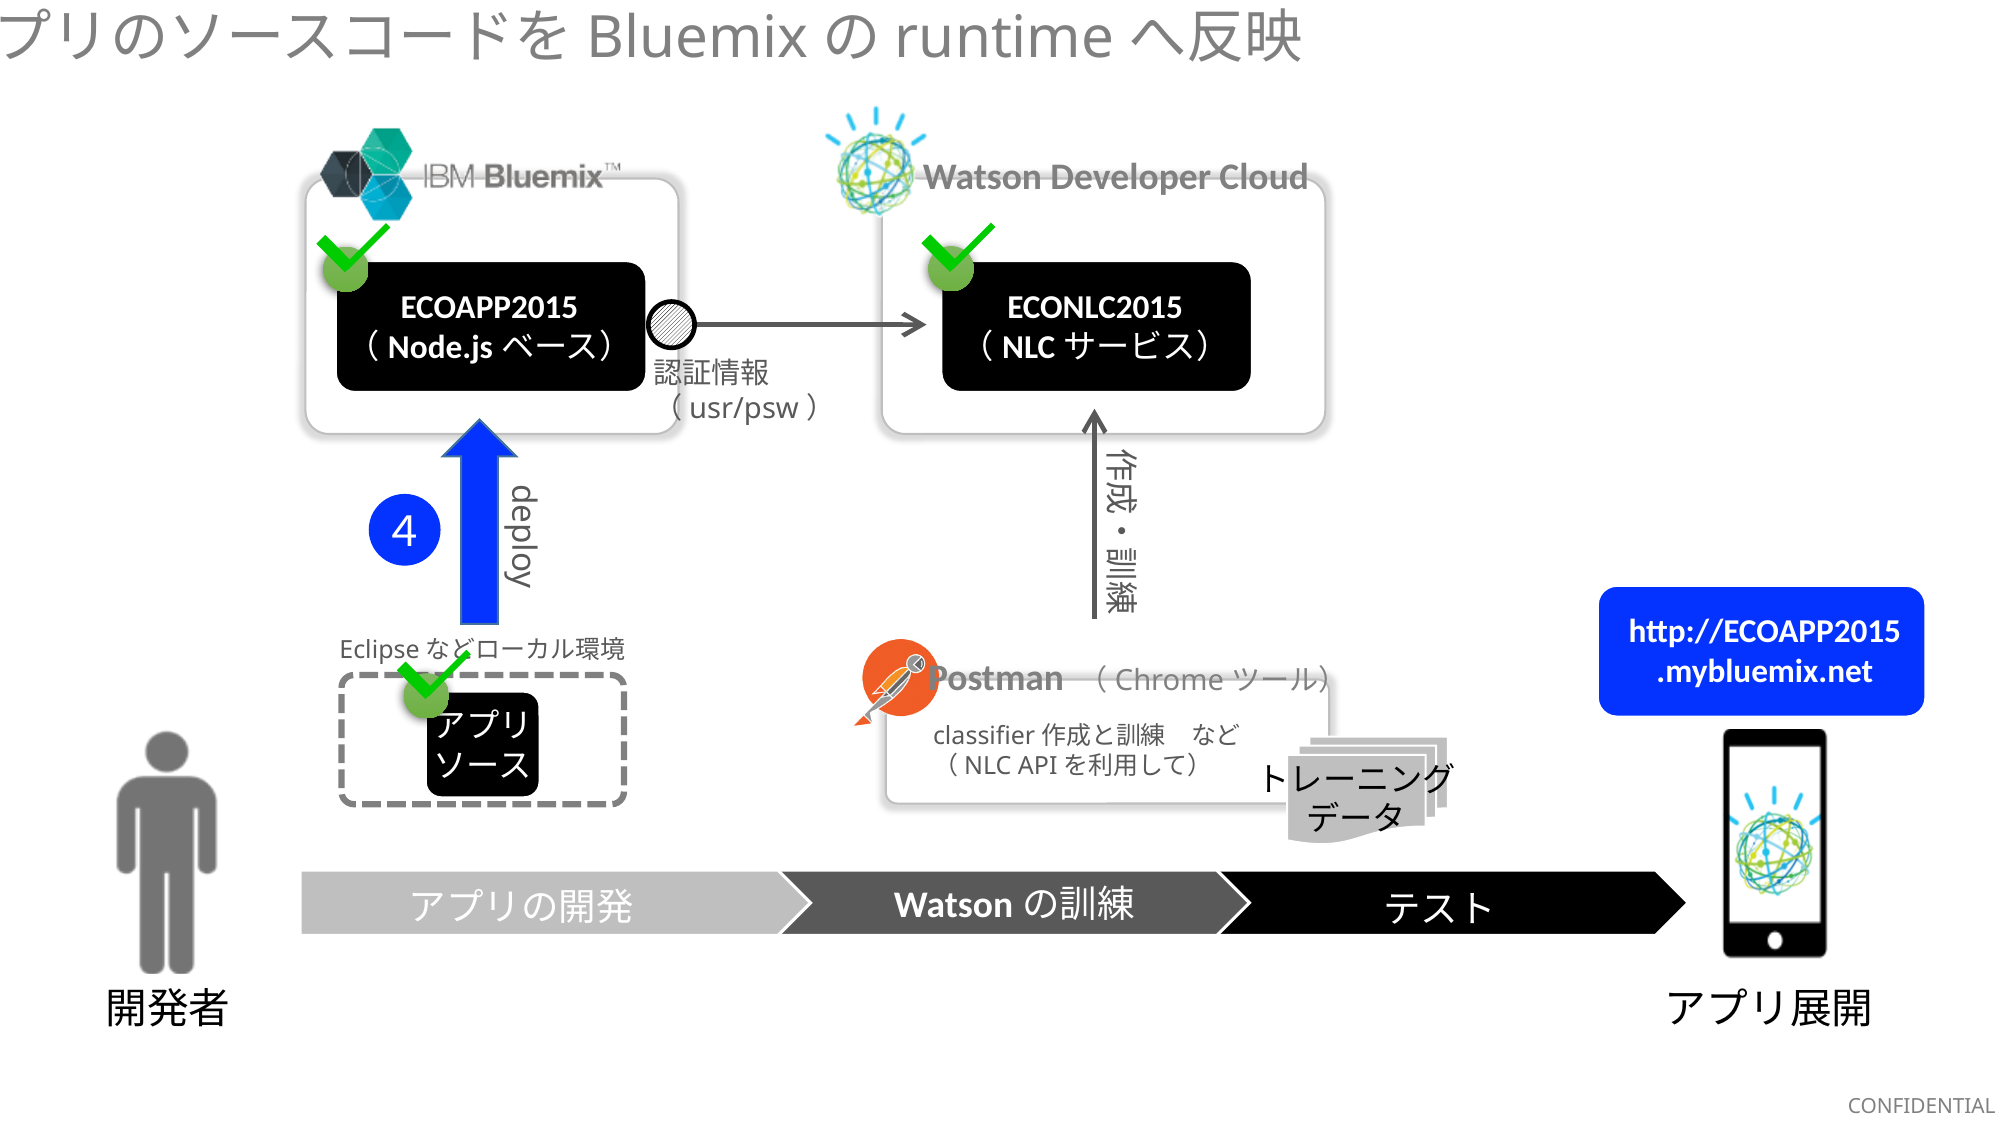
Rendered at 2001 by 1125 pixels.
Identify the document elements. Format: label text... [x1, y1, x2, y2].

text_box [884, 706, 1331, 805]
picture [21, 715, 315, 994]
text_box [425, 691, 541, 798]
text_box 作成・訓練 [1095, 433, 1151, 630]
text_box classifier作成と訓練 など （NLC APIを利用して） [918, 712, 1257, 788]
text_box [925, 224, 994, 292]
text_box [1671, 729, 1867, 962]
picture [851, 639, 939, 727]
text_box Postman （Chromeツール） [939, 645, 1363, 706]
text_box 認証情報 （usr/psw） [638, 346, 851, 432]
text_box [440, 418, 519, 625]
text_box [401, 651, 469, 719]
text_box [940, 260, 1253, 393]
text_box [779, 869, 1251, 937]
text_box deploy [499, 469, 554, 604]
text_box トレーニング データ [1286, 735, 1450, 846]
text_box Watson Developer Cloud [942, 144, 1325, 205]
text_box アプリの開発 [394, 875, 649, 936]
text_box [1218, 869, 1671, 937]
text_box [315, 869, 813, 937]
text_box [304, 237, 667, 436]
text_box [340, 673, 626, 806]
text_box テスト [1368, 877, 1511, 1008]
text_box アプリ展開 [1650, 974, 1889, 1039]
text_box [1597, 585, 1926, 718]
text_box Watsonの訓練 [879, 873, 1150, 933]
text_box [320, 225, 389, 292]
text_box Eclipseなどローカル環境 [324, 626, 641, 671]
text_box [389, 177, 680, 313]
picture [810, 99, 942, 224]
text_box [647, 300, 696, 349]
text_box CONFIDENTIAL [1833, 1085, 2000, 1125]
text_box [335, 260, 647, 393]
text_box アプリのソースコードをBluemixのruntimeへ反映 [0, 0, 1318, 78]
text_box 開発者 [90, 994, 246, 1039]
picture [303, 113, 638, 237]
text_box ４ [367, 492, 442, 567]
text_box [880, 194, 1327, 436]
